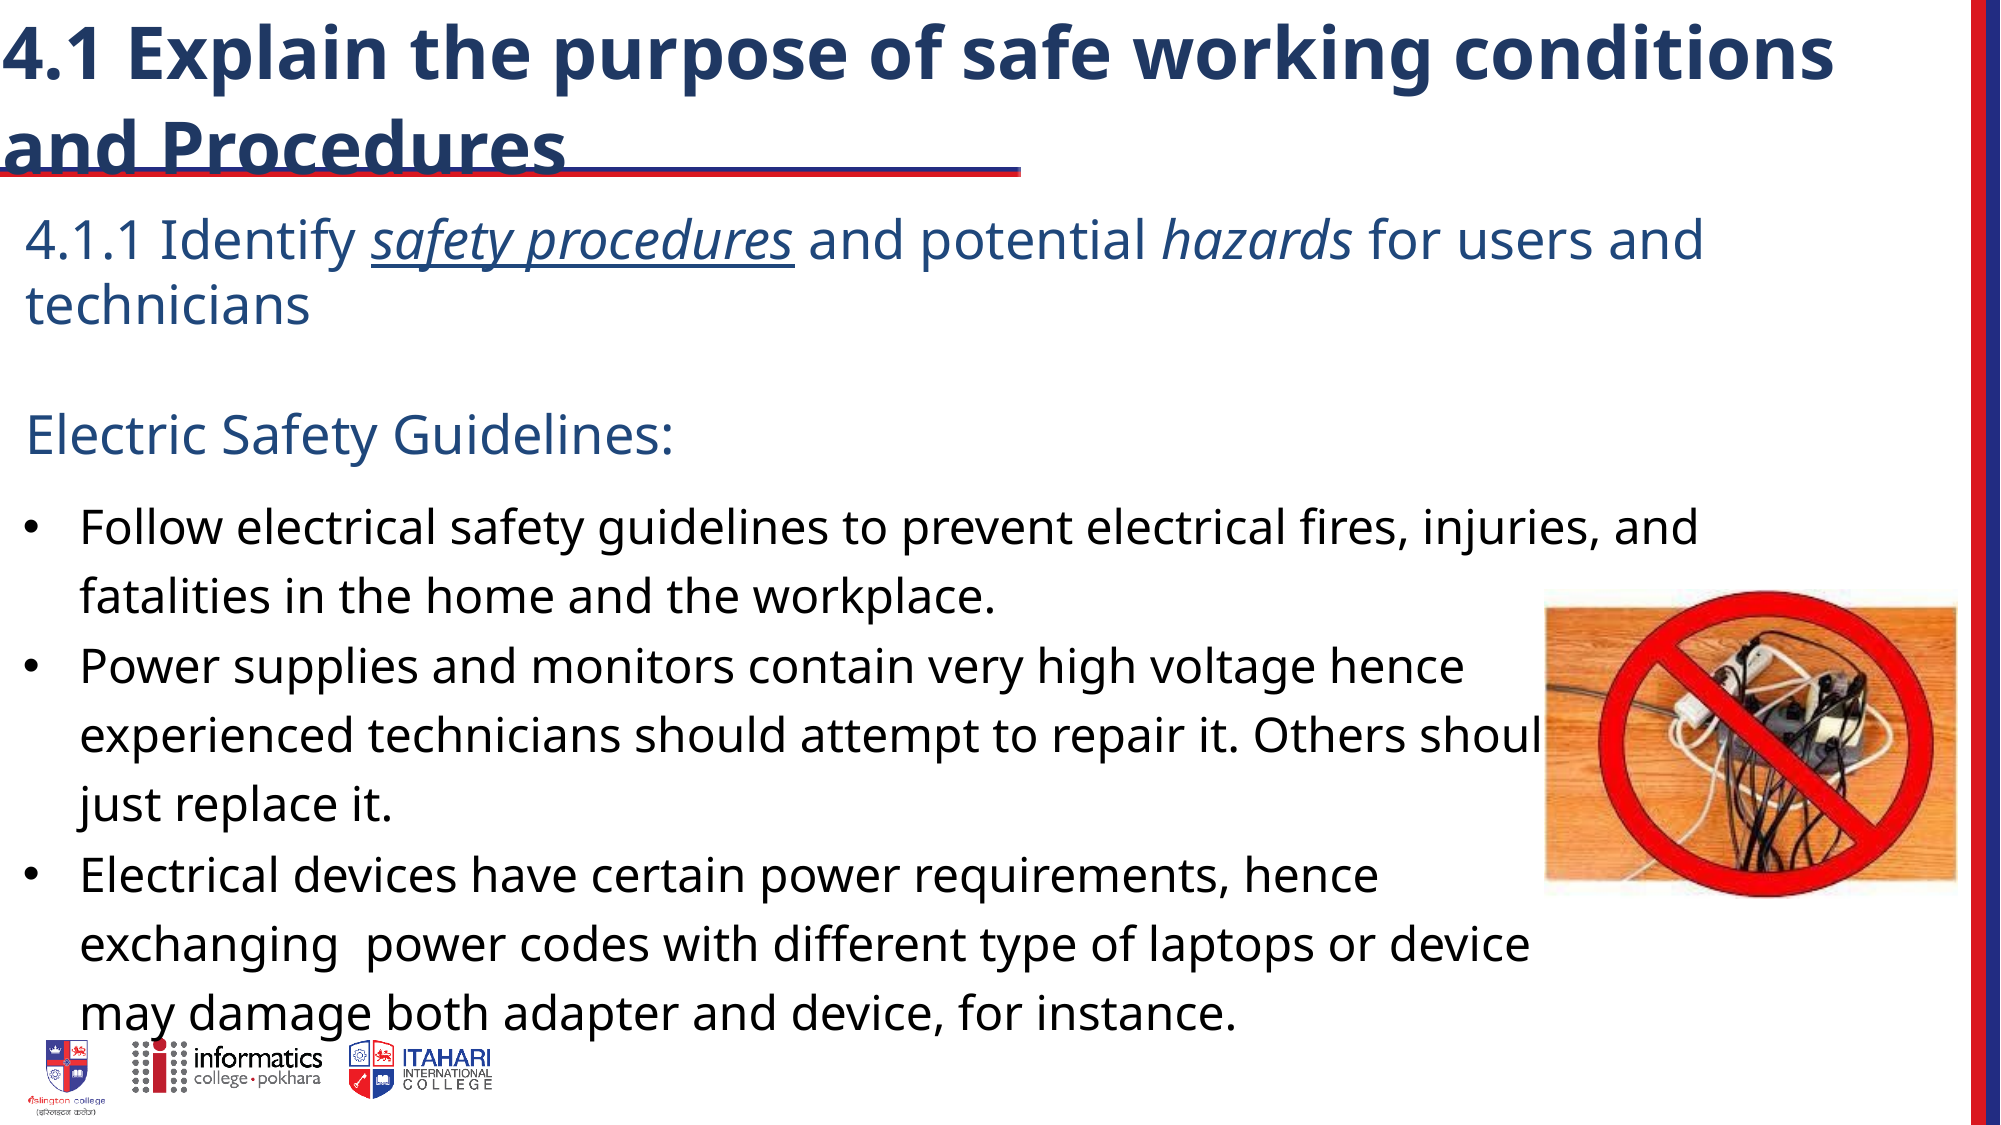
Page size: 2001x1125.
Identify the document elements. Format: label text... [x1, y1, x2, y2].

text_box 4.1.1 Identify safety procedures and potential hazards for users and technicians Electric Safety Guidelines: Follow electrical safety guidelines to prevent electrical fires, injuries, and fatalities in the home and the workplace. Power supplies and monitors contain very high voltage hence experienced technicians should attempt to repair it. Others should just replace it. Electrical devices have certain power requirements, hence exchanging power codes with different type of laptops or device may damage both adapter and device, for instance. [20, 203, 1958, 1040]
title 4.1 Explain the purpose of safe working conditions and Procedures [0, 0, 2000, 189]
picture [0, 189, 1971, 1125]
